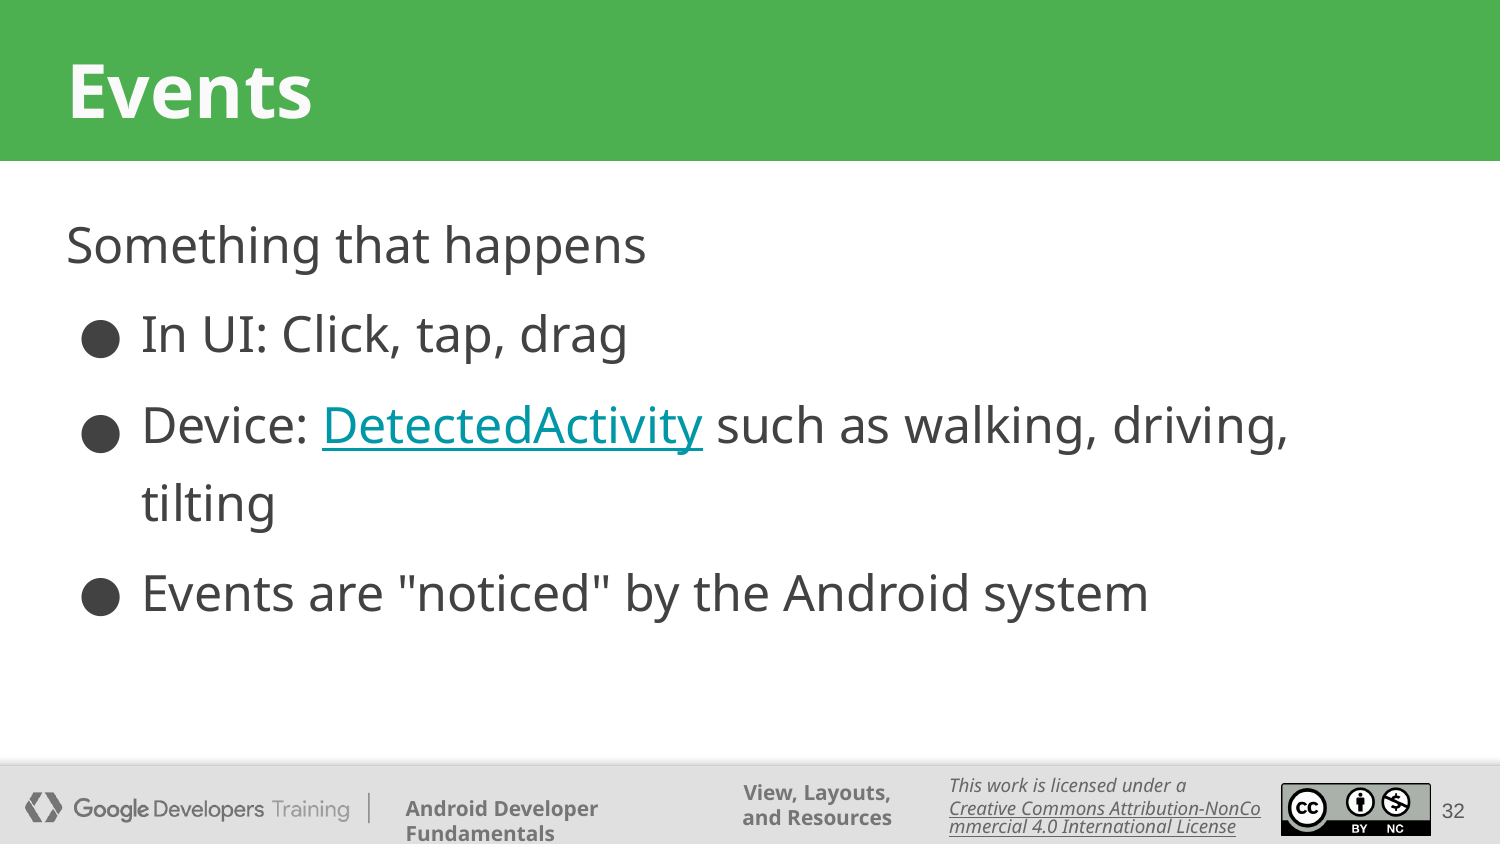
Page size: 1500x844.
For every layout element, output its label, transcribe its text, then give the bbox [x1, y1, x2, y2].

picture [0, 161, 1500, 844]
slide_number 32 [1389, 777, 1480, 842]
list Something that happens In UI: Click, tap, drag Device: DetectedActivity such as walking, driving, tilting Events are "noticed" by the Android system [51, 189, 1449, 712]
title Events [51, 28, 1449, 122]
